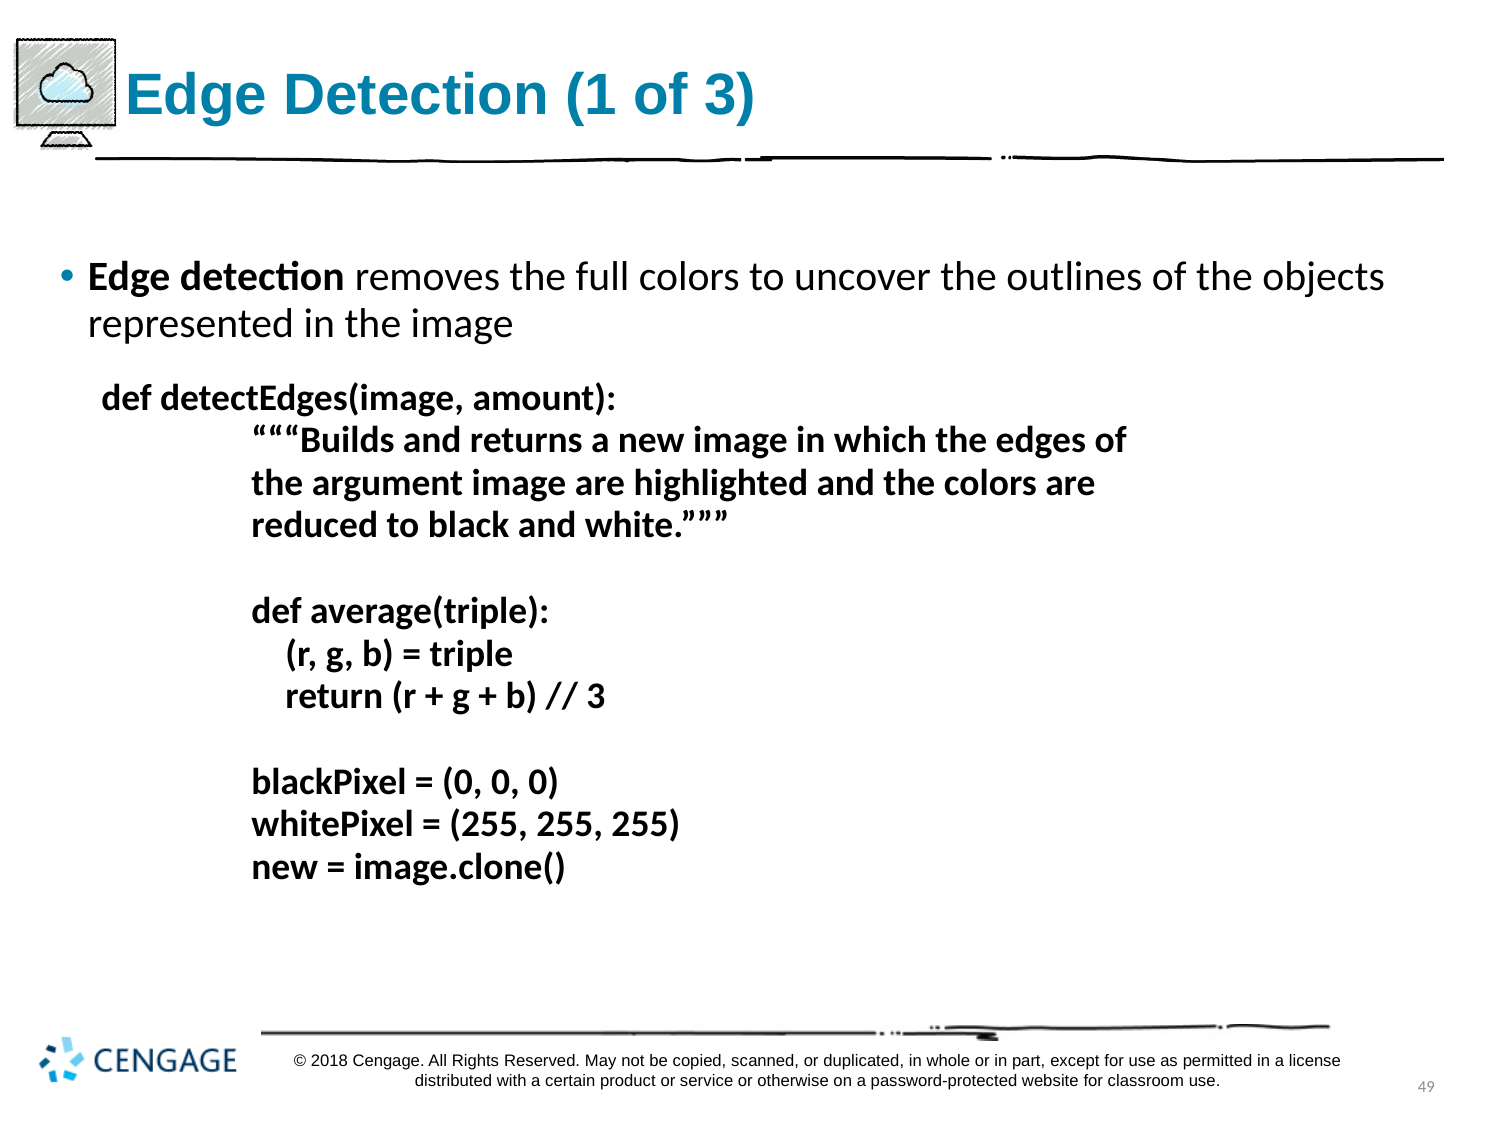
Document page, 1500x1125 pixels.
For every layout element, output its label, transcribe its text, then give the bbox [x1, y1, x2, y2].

title Edge Detection (1 of 3) [125, 55, 1442, 127]
picture [13, 36, 117, 151]
footer © 2018 Cengage. All Rights Reserved. May not be copied, scanned, or duplicated, in whole or in part, except for use as permitted in a license distributed with a certain product or service or otherwise on a password-protected website for classroom use. [262, 1049, 1375, 1090]
picture [95, 155, 1444, 163]
list Edge detection removes the full colors to uncover the outlines of the objects represented in the image [59, 252, 1441, 349]
list def detectEdges(image, amount): “““Builds and returns a new image in which the edges of the argument image are highlighted and the colors are reduced to black and white.””” def average(triple): (r, g, b) = triple return (r + g + b) // 3 blackPixel = (0, 0, 0) whitePixel = (255, 255, 255) new = image.clone() [63, 375, 1445, 894]
picture [19, 1023, 249, 1095]
picture [261, 1024, 1331, 1041]
